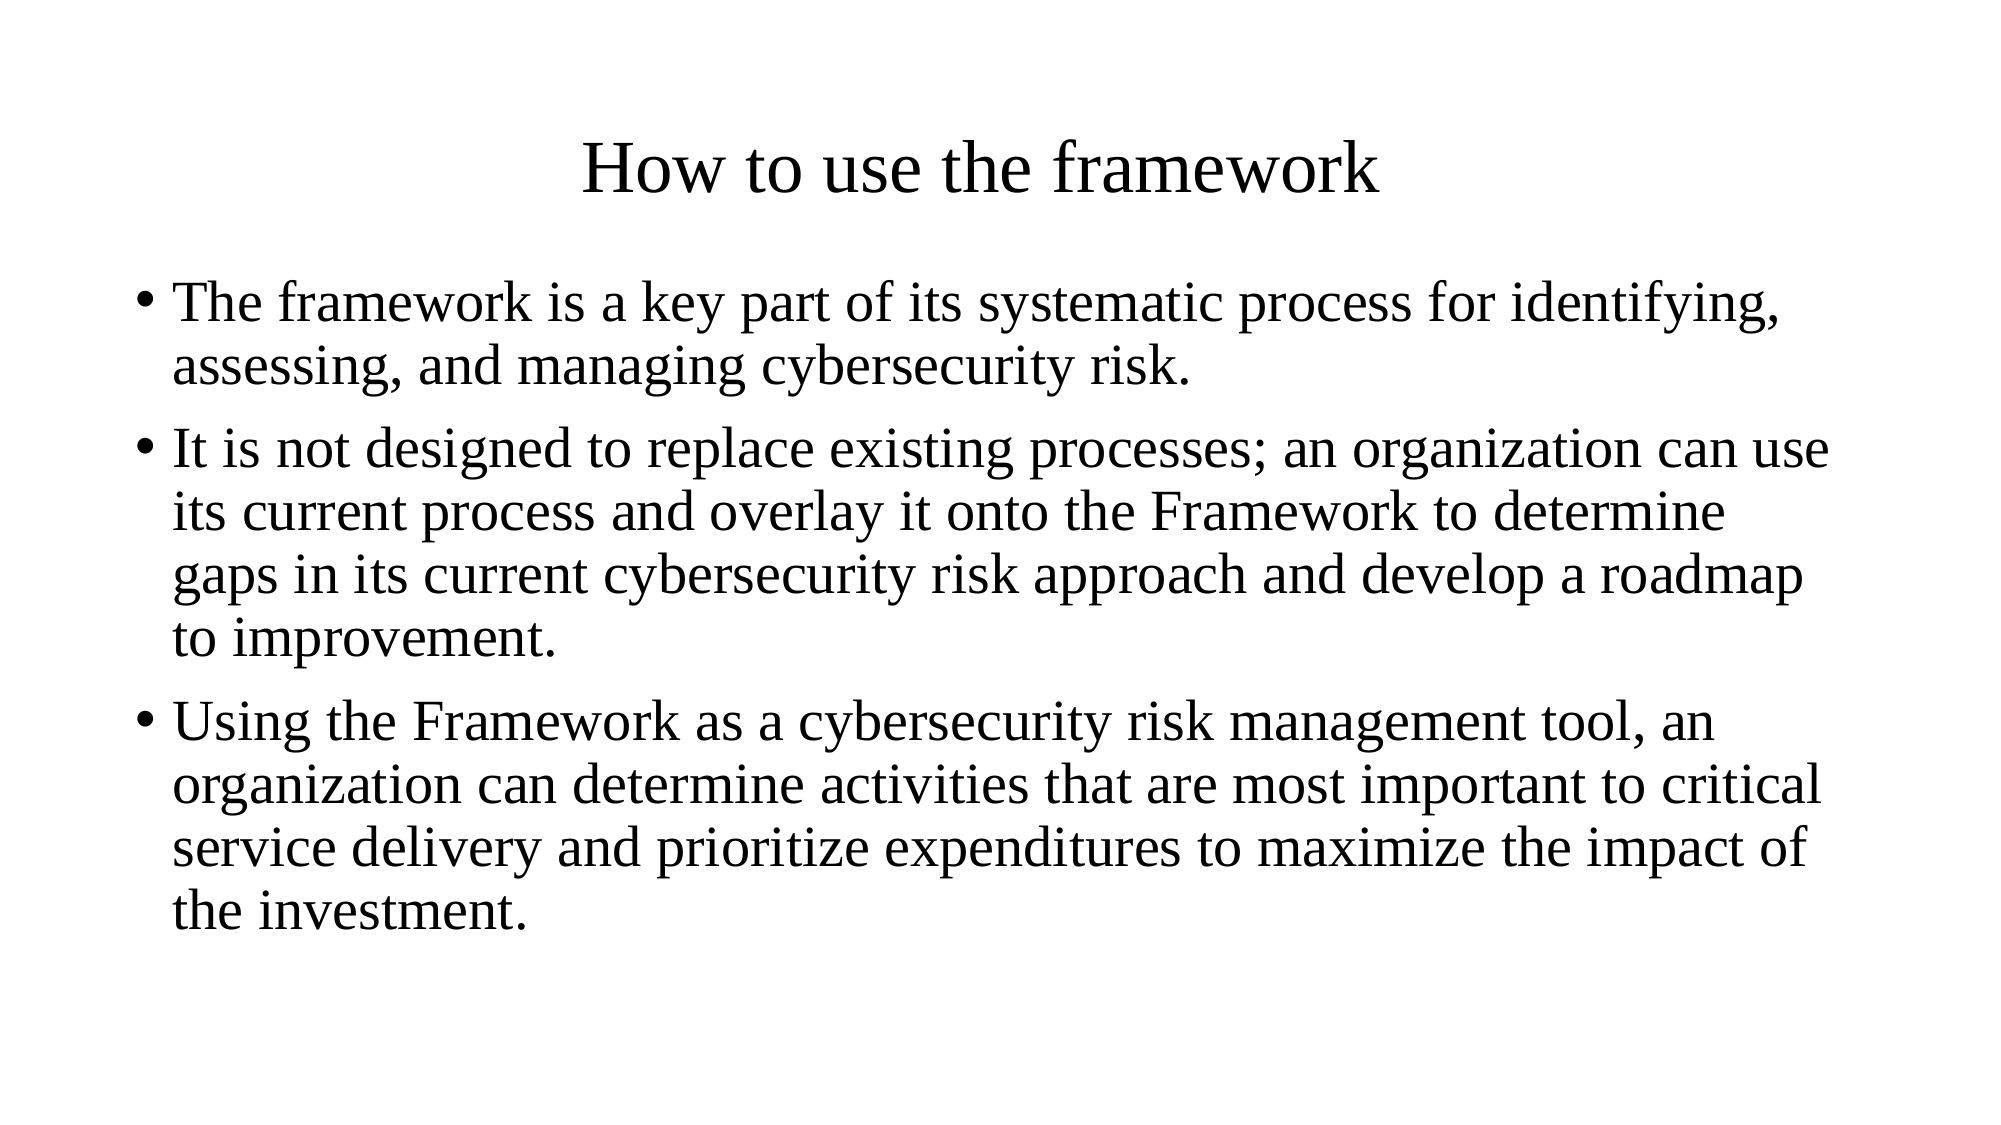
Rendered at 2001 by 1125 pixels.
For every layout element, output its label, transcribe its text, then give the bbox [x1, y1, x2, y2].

list The framework is a key part of its systematic process for identifying, assessing, and managing cybersecurity risk. It is not designed to replace existing processes; an organization can use its current process and overlay it onto the Framework to determine gaps in its current cybersecurity risk approach and develop a roadmap to improvement. Using the Framework as a cybersecurity risk management tool, an organization can determine activities that are most important to critical service delivery and prioritize expenditures to maximize the impact of the investment. [120, 263, 1863, 1014]
title How to use the framework [137, 59, 1863, 263]
